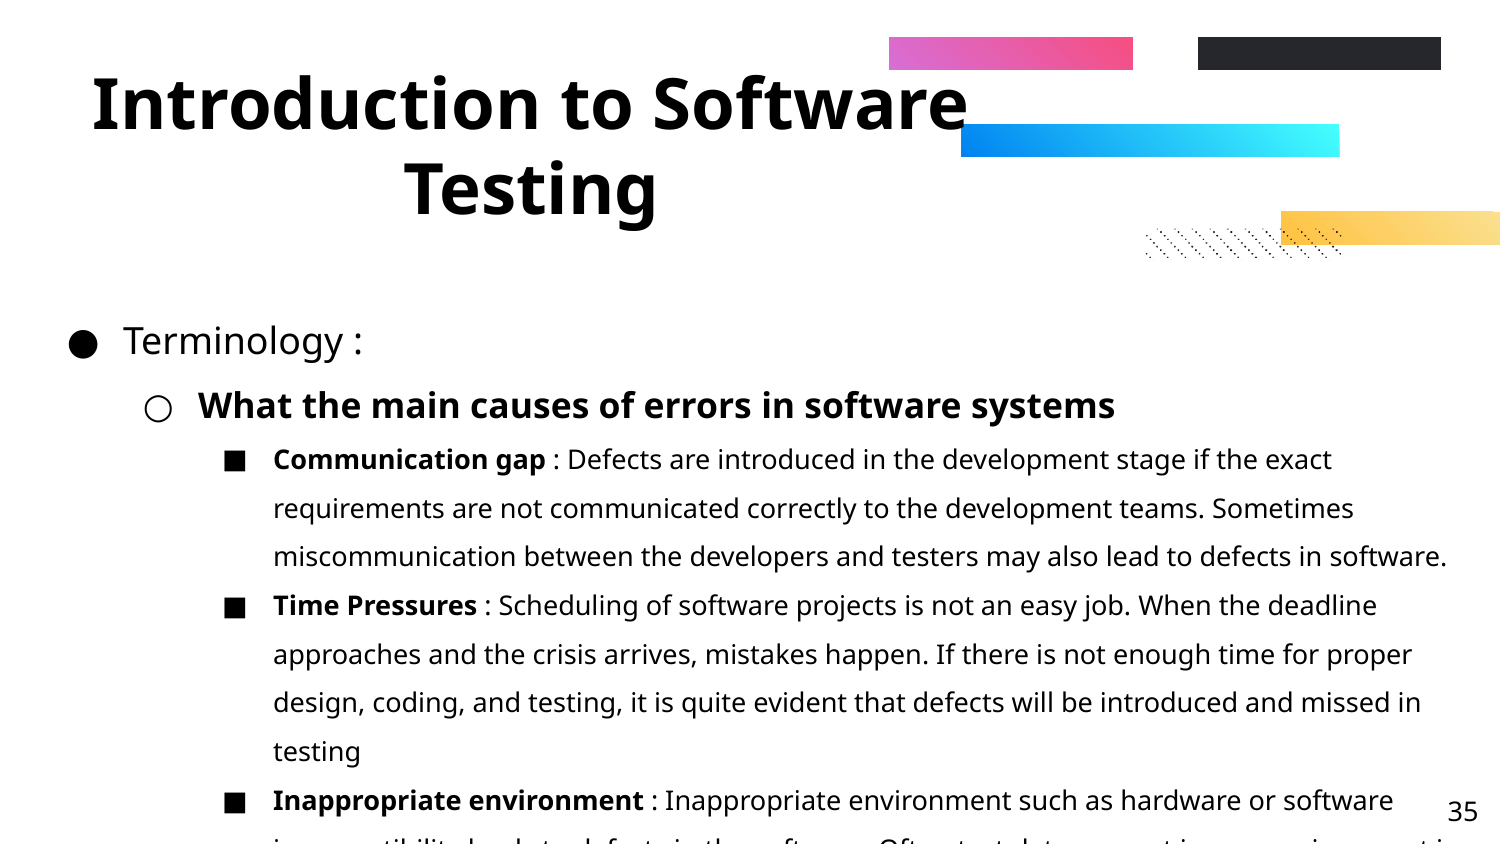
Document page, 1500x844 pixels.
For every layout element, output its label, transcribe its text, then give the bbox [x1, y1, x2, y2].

subtitle Terminology : What the main causes of errors in software systems Communication gap : Defects are introduced in the development stage if the exact requirements are not communicated correctly to the development teams. Sometimes miscommunication between the developers and testers may also lead to defects in software. Time Pressures : Scheduling of software projects is not an easy job. When the deadline approaches and the crisis arrives, mistakes happen. If there is not enough time for proper design, coding, and testing, it is quite evident that defects will be introduced and missed in testing Inappropriate environment : Inappropriate environment such as hardware or software incompatibility leads to defects in the software. Often test data present in one environment is different from another environment. Therefore, some of the defects go undetected. [33, 279, 1494, 844]
picture [1144, 228, 1343, 260]
slide_number ‹#› [1403, 779, 1494, 844]
title Introduction to Software Testing [0, 37, 1063, 251]
